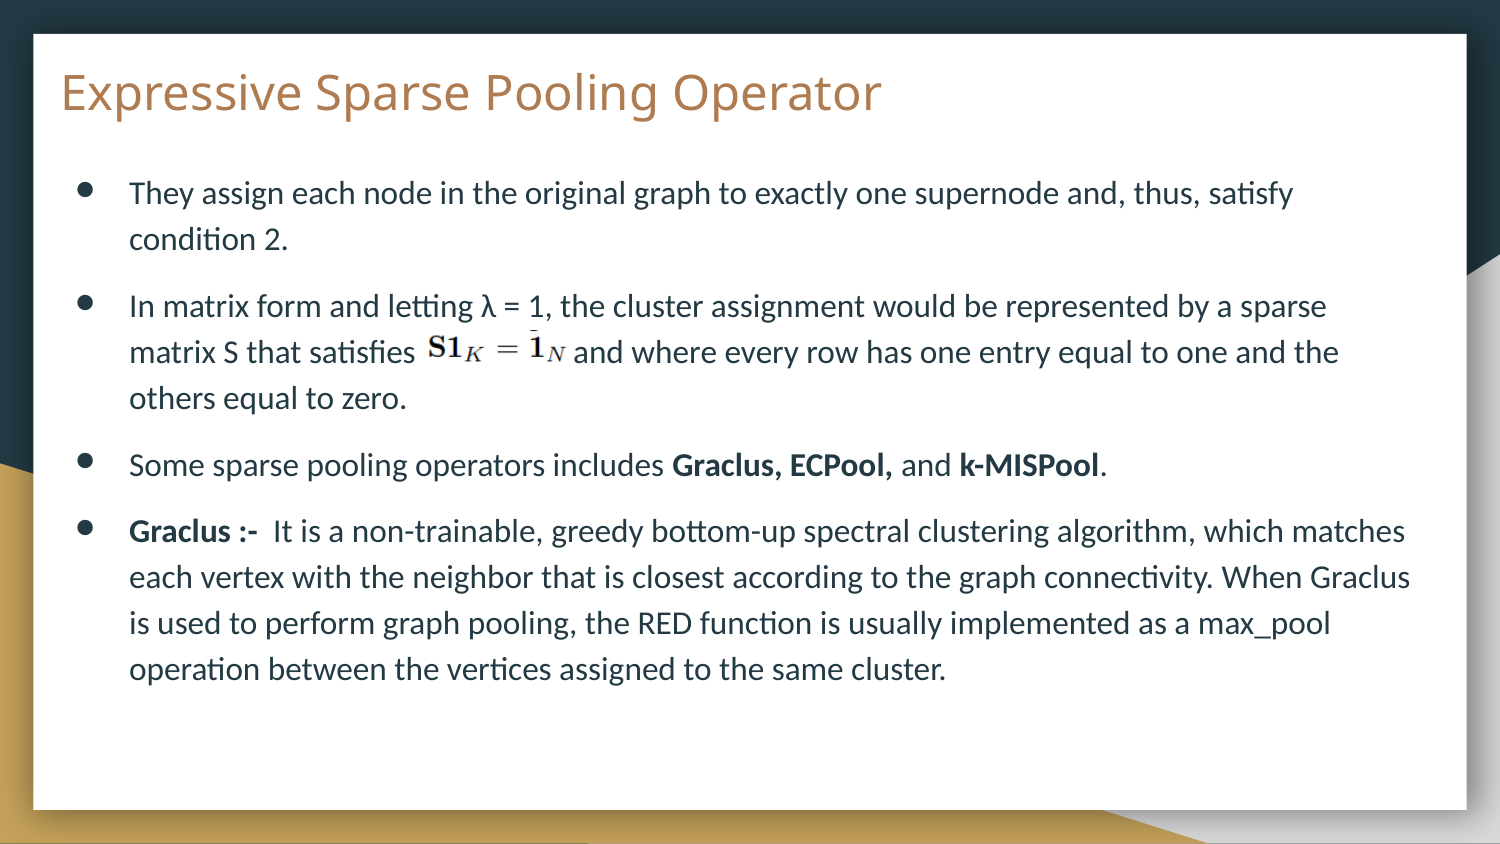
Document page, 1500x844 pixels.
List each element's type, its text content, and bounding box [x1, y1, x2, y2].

title Expressive Sparse Pooling Operator [45, 46, 907, 151]
list They assign each node in the original graph to exactly one supernode and, thus, satisfy condition 2. In matrix form and letting λ = 1, the cluster assignment would be represented by a sparse matrix S that satisfies and where every row has one entry equal to one and the others equal to zero. Some sparse pooling operators includes Graclus, ECPool, and k-MISPool. Graclus :- It is a non-trainable, greedy bottom-up spectral clustering algorithm, which matches each vertex with the neighbor that is closest according to the graph connectivity. When Graclus is used to perform graph pooling, the RED function is usually implemented as a max_pool operation between the vertices assigned to the same cluster. [57, 150, 1435, 774]
picture [423, 329, 569, 366]
